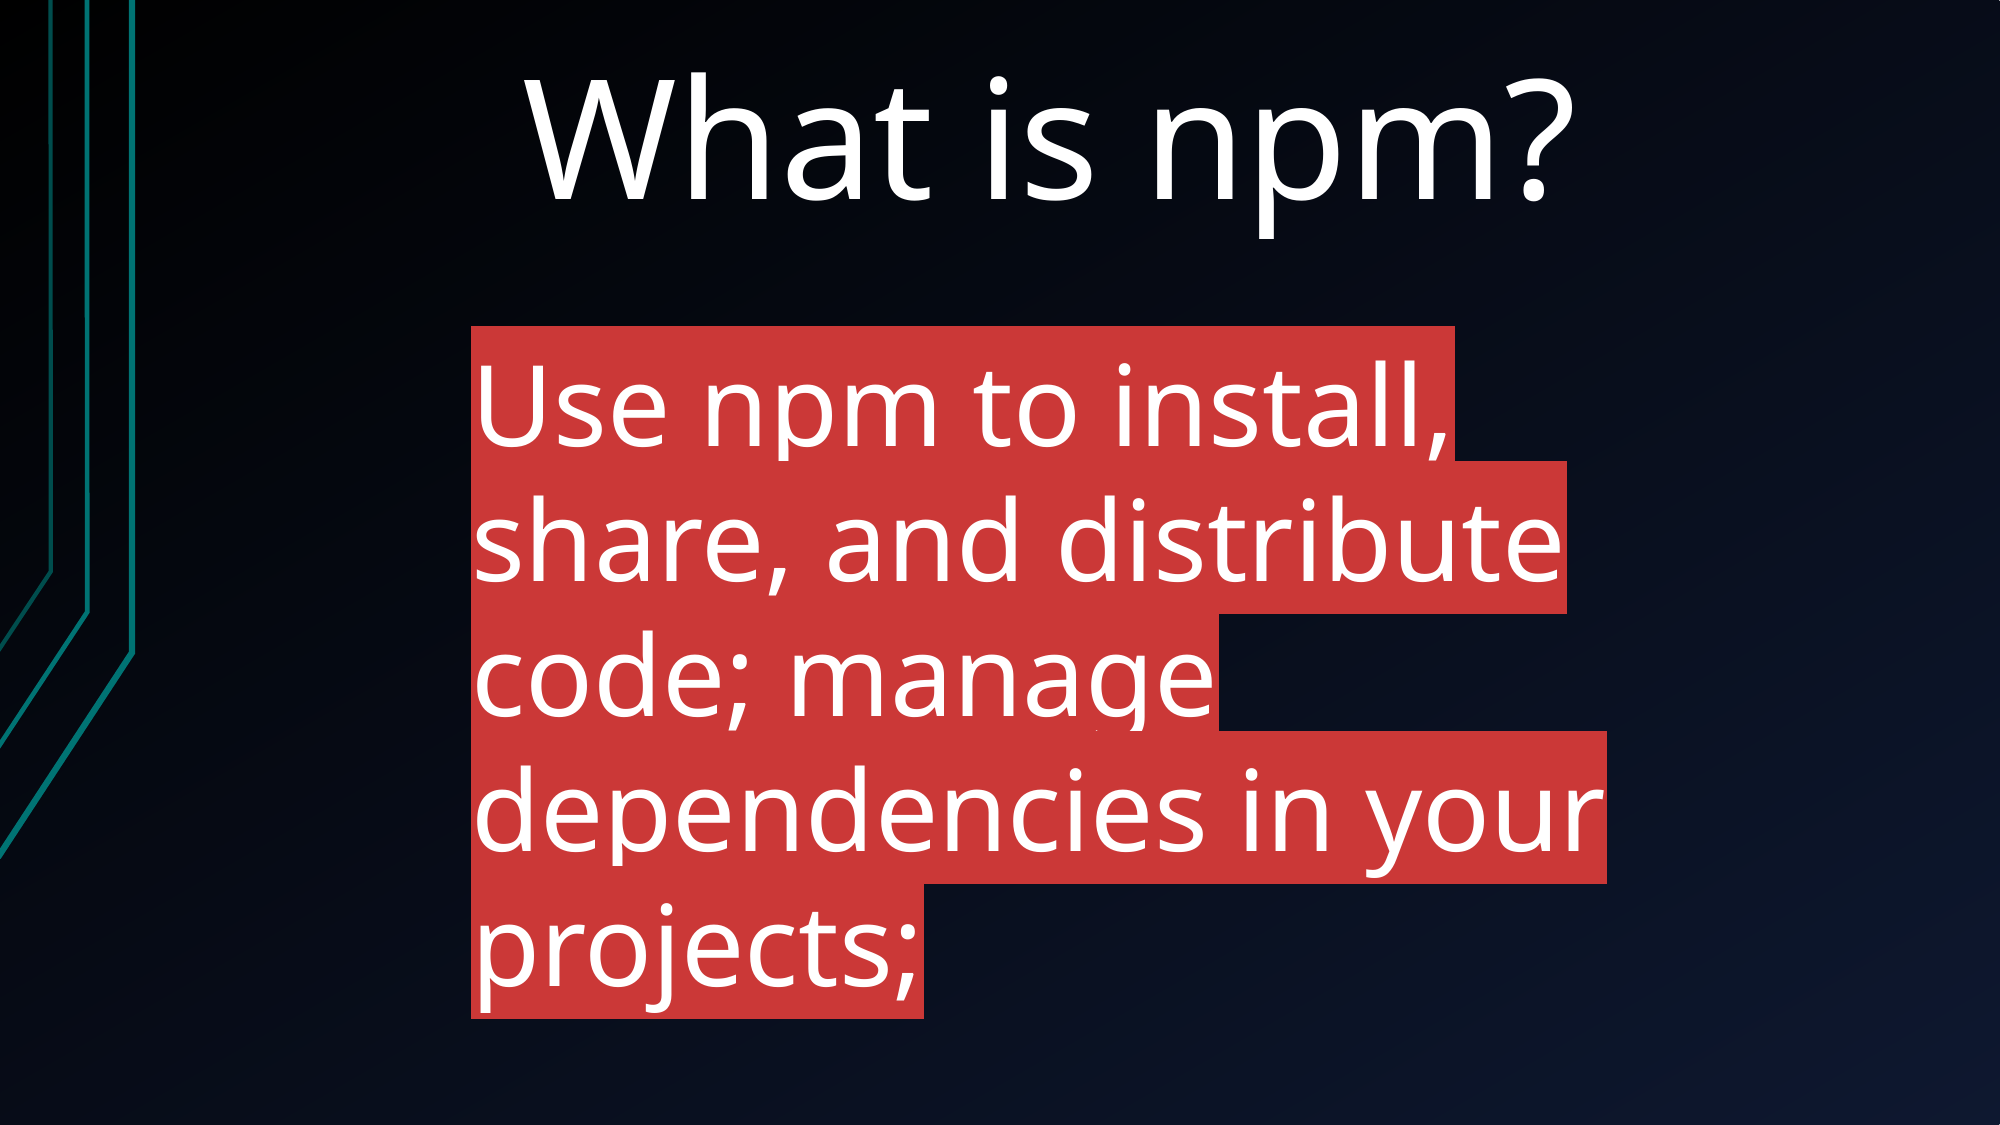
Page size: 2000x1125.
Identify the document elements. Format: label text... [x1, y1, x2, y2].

title What is npm? [199, 45, 1900, 246]
text_box Use npm to install, share, and distribute code; manage dependencies in your projects; [456, 326, 1772, 1016]
